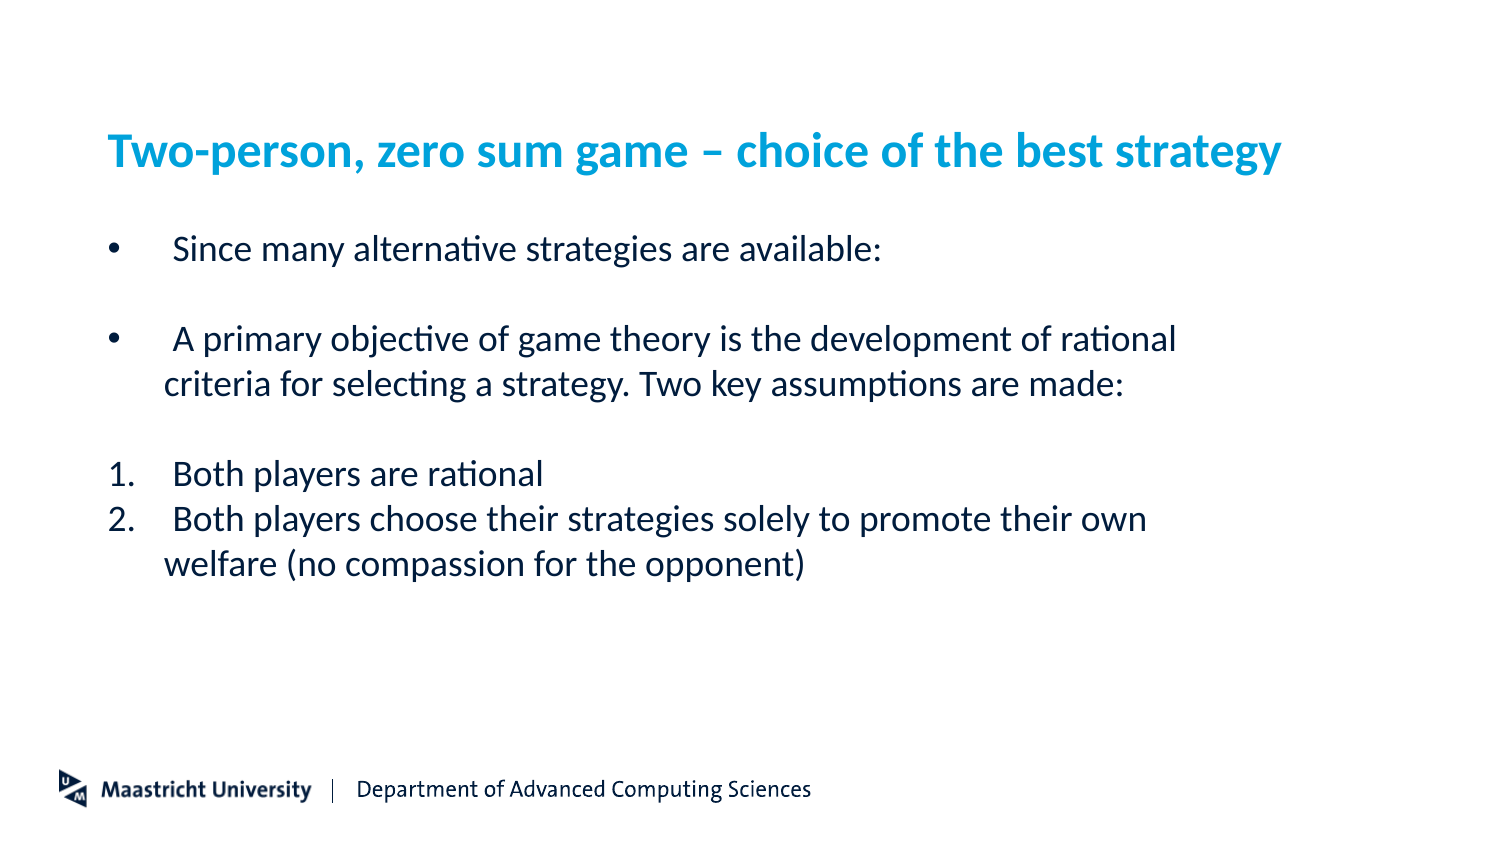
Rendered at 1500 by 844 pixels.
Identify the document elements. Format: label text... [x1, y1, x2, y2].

list Since many alternative strategies are available: A primary objective of game theory is the development of rational criteria for selecting a strategy. Two key assumptions are made: Both players are rational Both players choose their strategies solely to promote their own welfare (no compassion for the opponent) [107, 224, 1257, 764]
title Two-person, zero sum game – choice of the best strategy [107, 117, 1315, 212]
